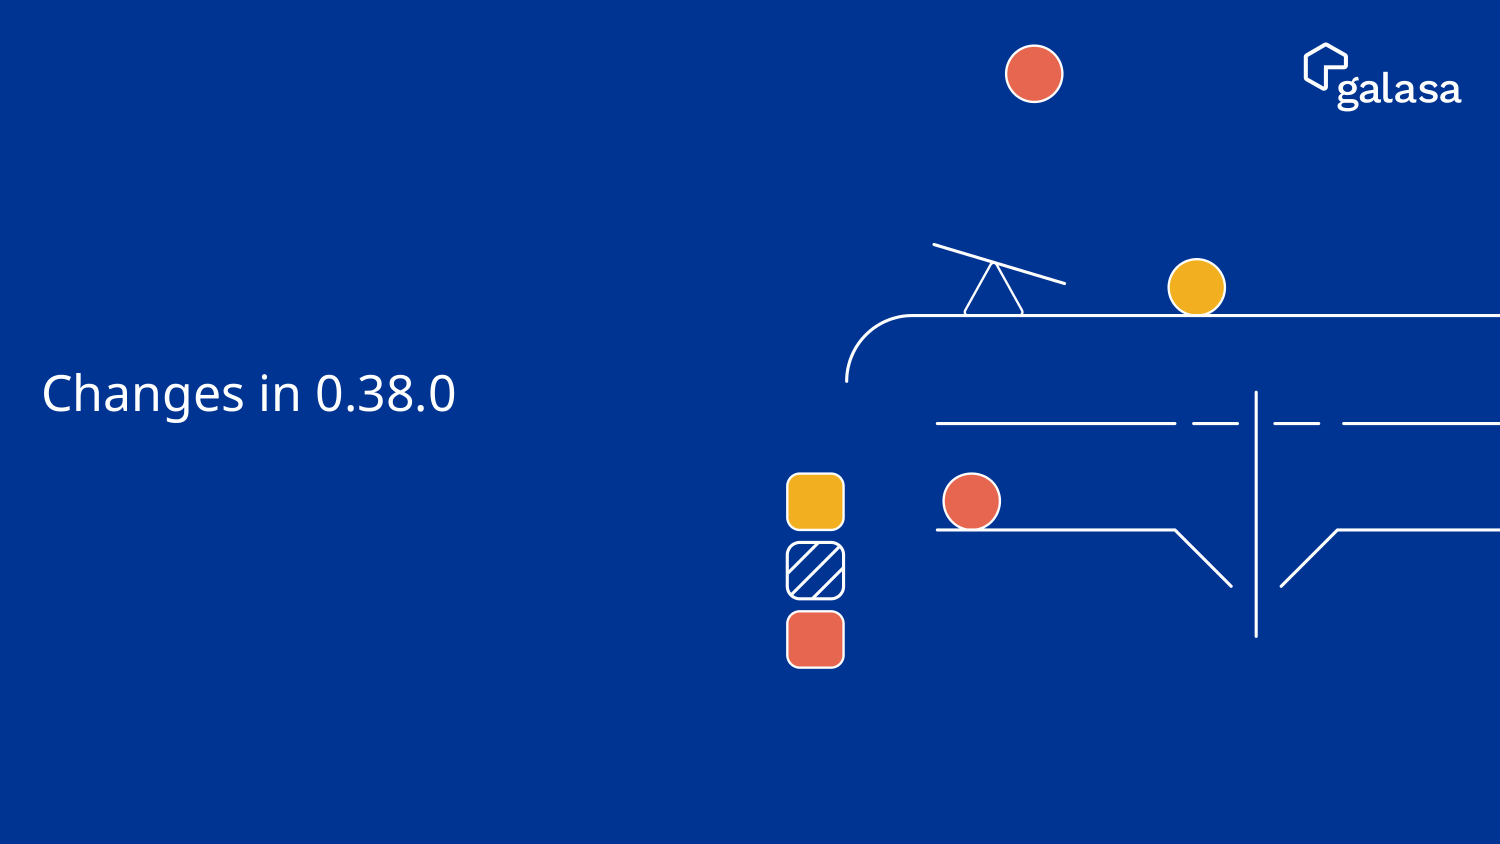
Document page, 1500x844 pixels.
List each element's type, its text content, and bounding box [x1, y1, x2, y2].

title Changes in 0.38.0 [41, 209, 715, 422]
picture [1301, 37, 1467, 117]
